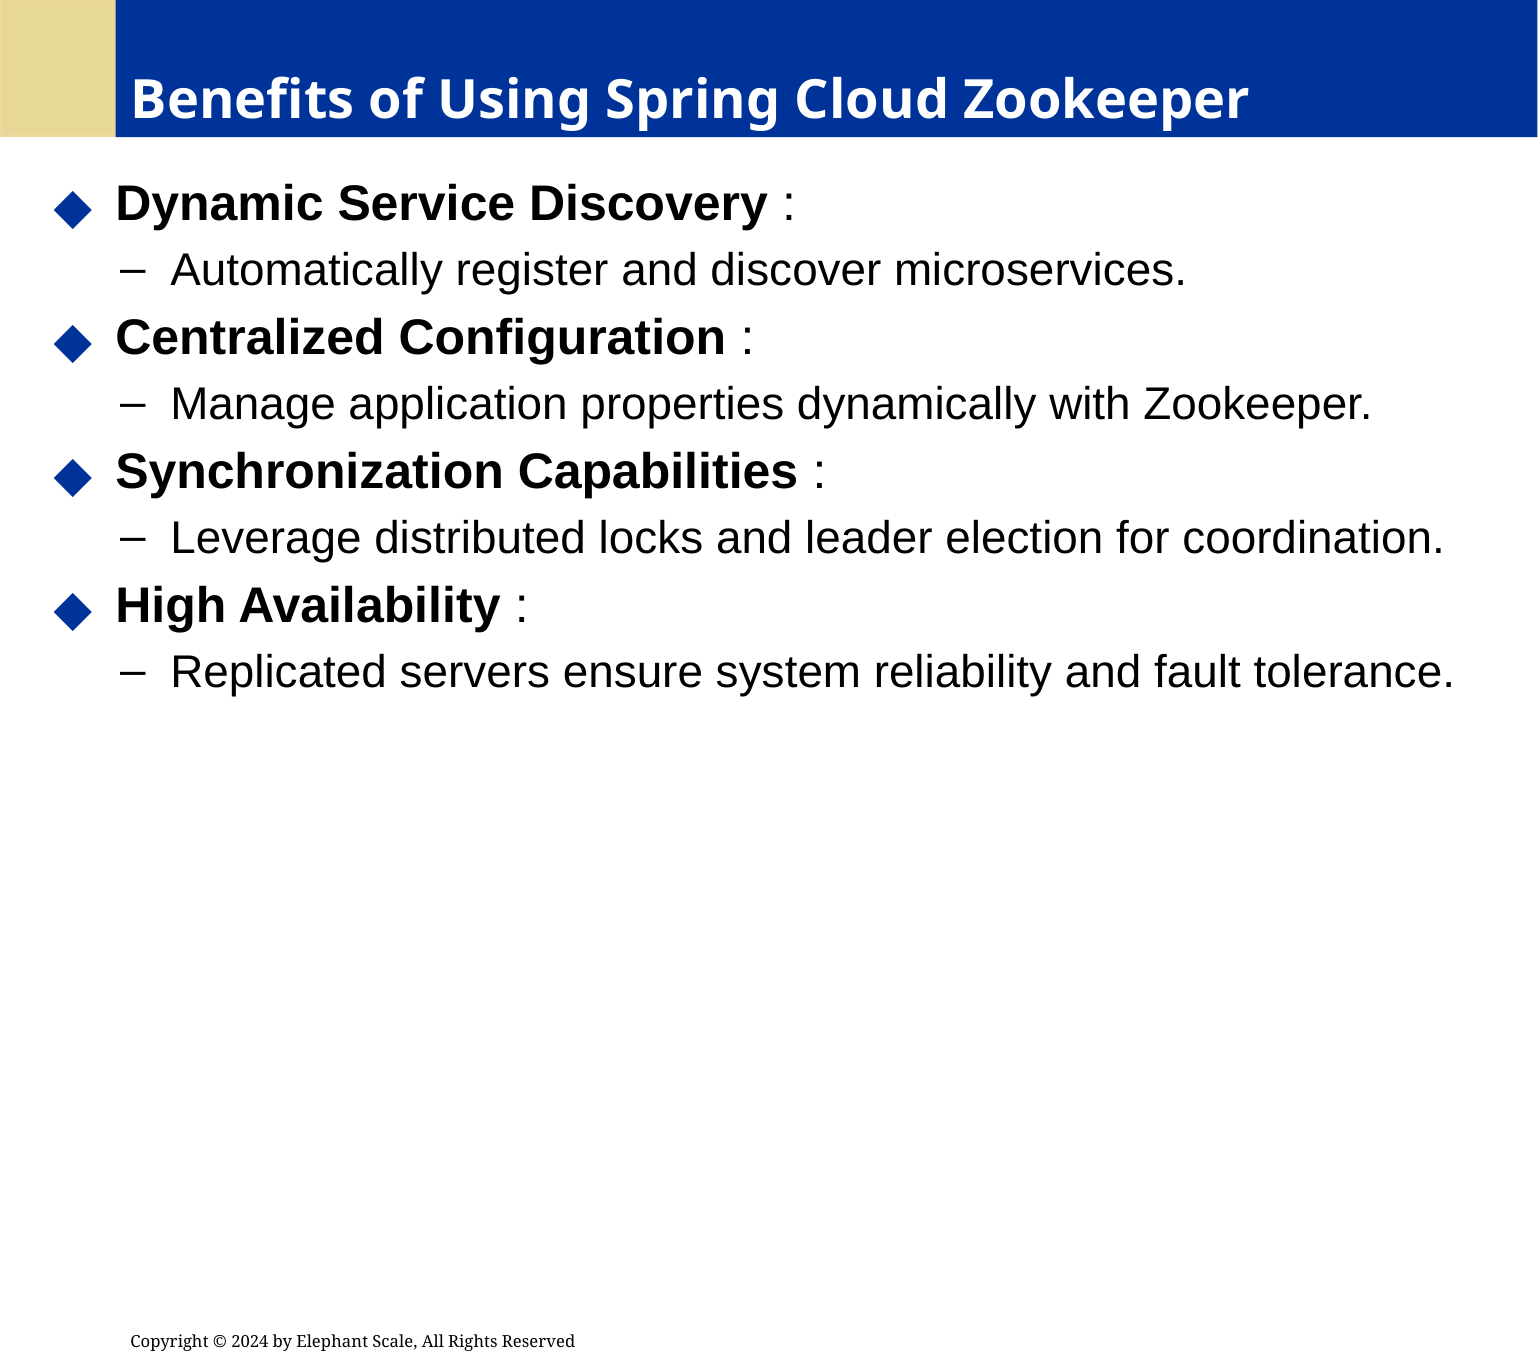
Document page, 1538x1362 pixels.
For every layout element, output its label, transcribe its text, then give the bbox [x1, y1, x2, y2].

picture [0, 0, 115, 137]
list Dynamic Service Discovery : Automatically register and discover microservices. Centralized Configuration : Manage application properties dynamically with Zookeeper. Synchronization Capabilities : Leverage distributed locks and leader election for coordination. High Availability : Replicated servers ensure system reliability and fault tolerance. [38, 163, 1499, 1284]
title Benefits of Using Spring Cloud Zookeeper [115, 0, 1538, 138]
text_box Copyright © 2024 by Elephant Scale, All Rights Reserved [115, 1322, 1538, 1358]
